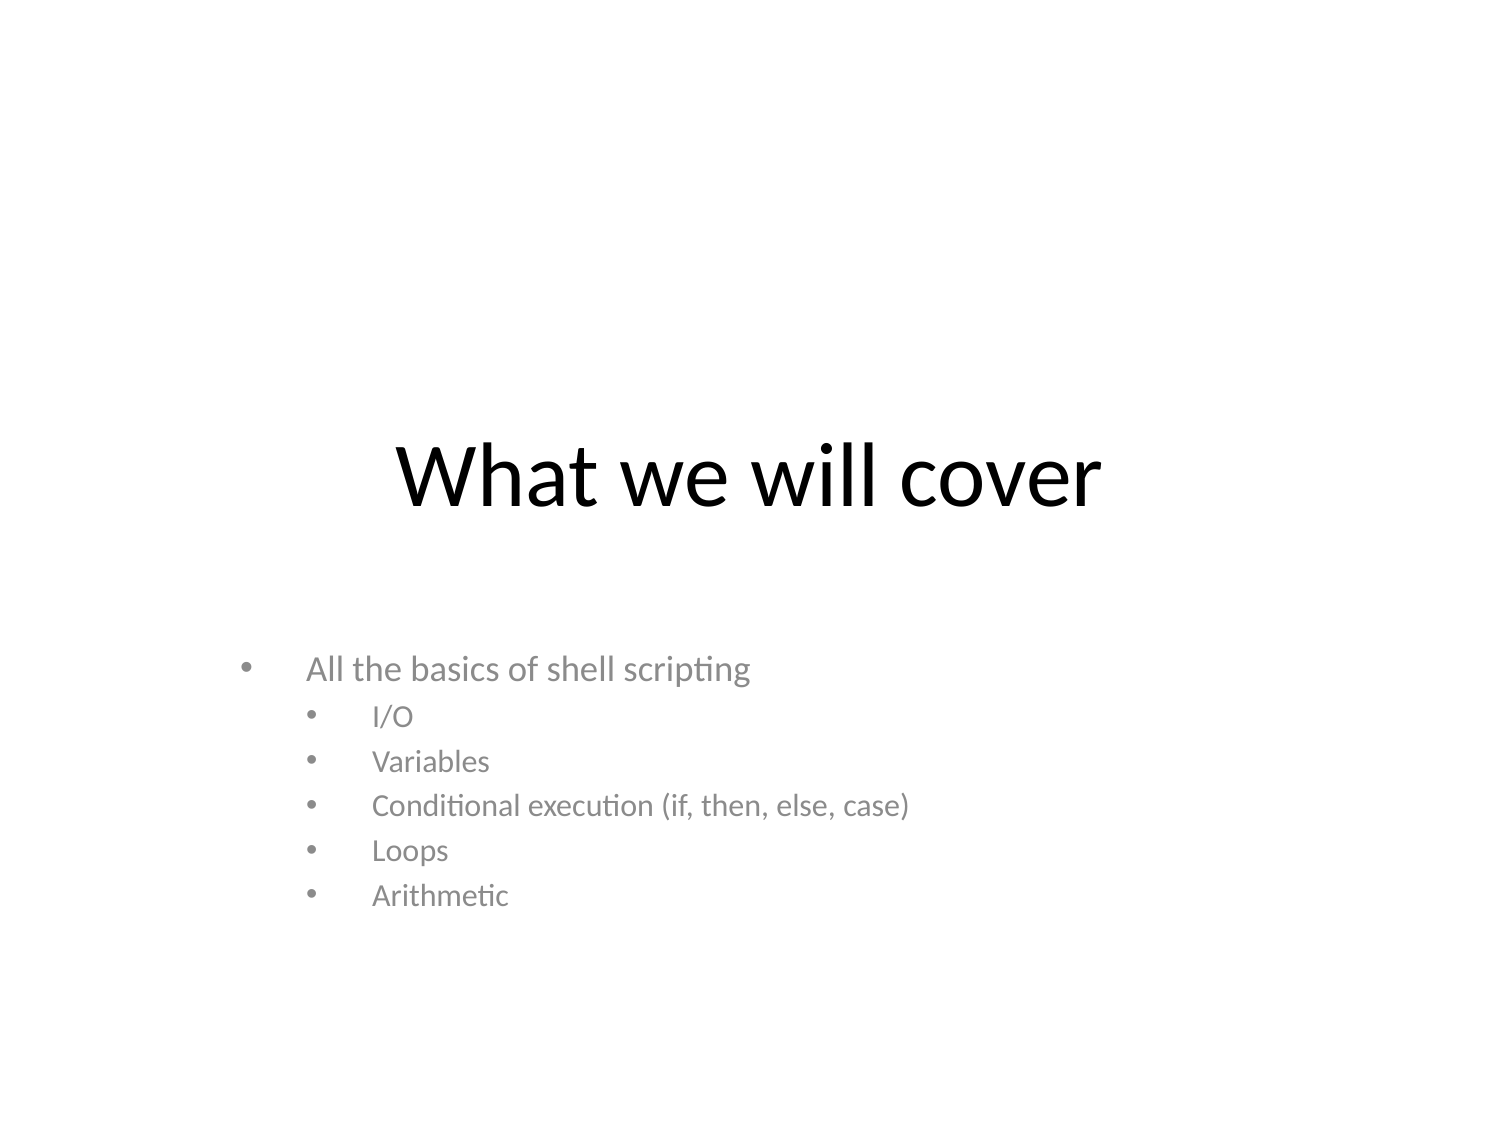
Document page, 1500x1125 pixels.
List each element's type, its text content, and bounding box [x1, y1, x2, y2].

title What we will cover [112, 349, 1388, 591]
subtitle All the basics of shell scripting I/O Variables Conditional execution (if, then, else, case) Loops Arithmetic [225, 637, 1275, 925]
